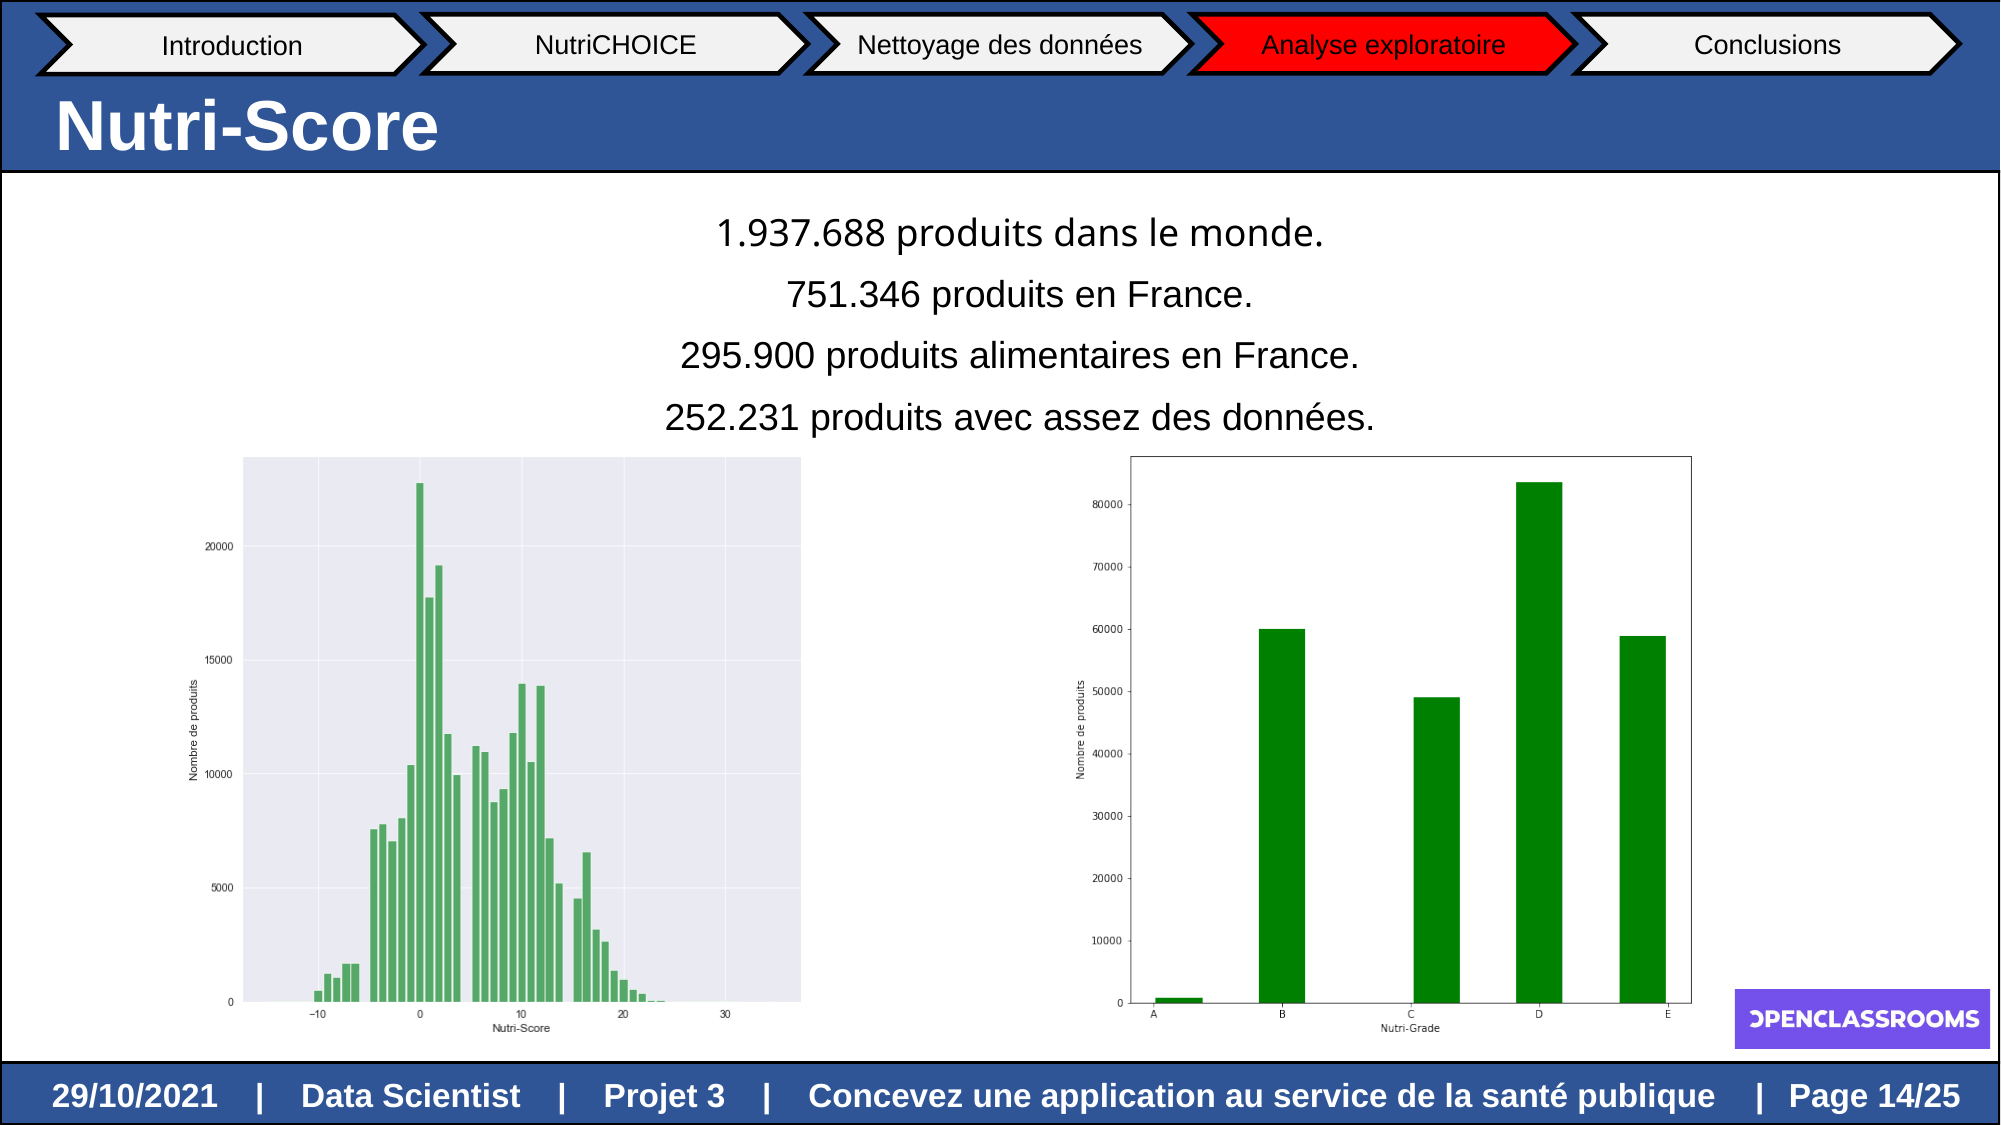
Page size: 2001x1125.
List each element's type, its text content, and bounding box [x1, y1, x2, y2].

picture [1070, 449, 1698, 1041]
list 1.937.688 produits dans le monde. 751.346 produits en France. 295.900 produits alimentaires en France. 252.231 produits avec assez des données. [40, 206, 2000, 1085]
picture [183, 449, 808, 1041]
title Nutri-Score [40, 75, 1766, 194]
text_box Page 14/25 [1727, 1066, 2000, 1125]
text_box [40, 14, 1960, 75]
